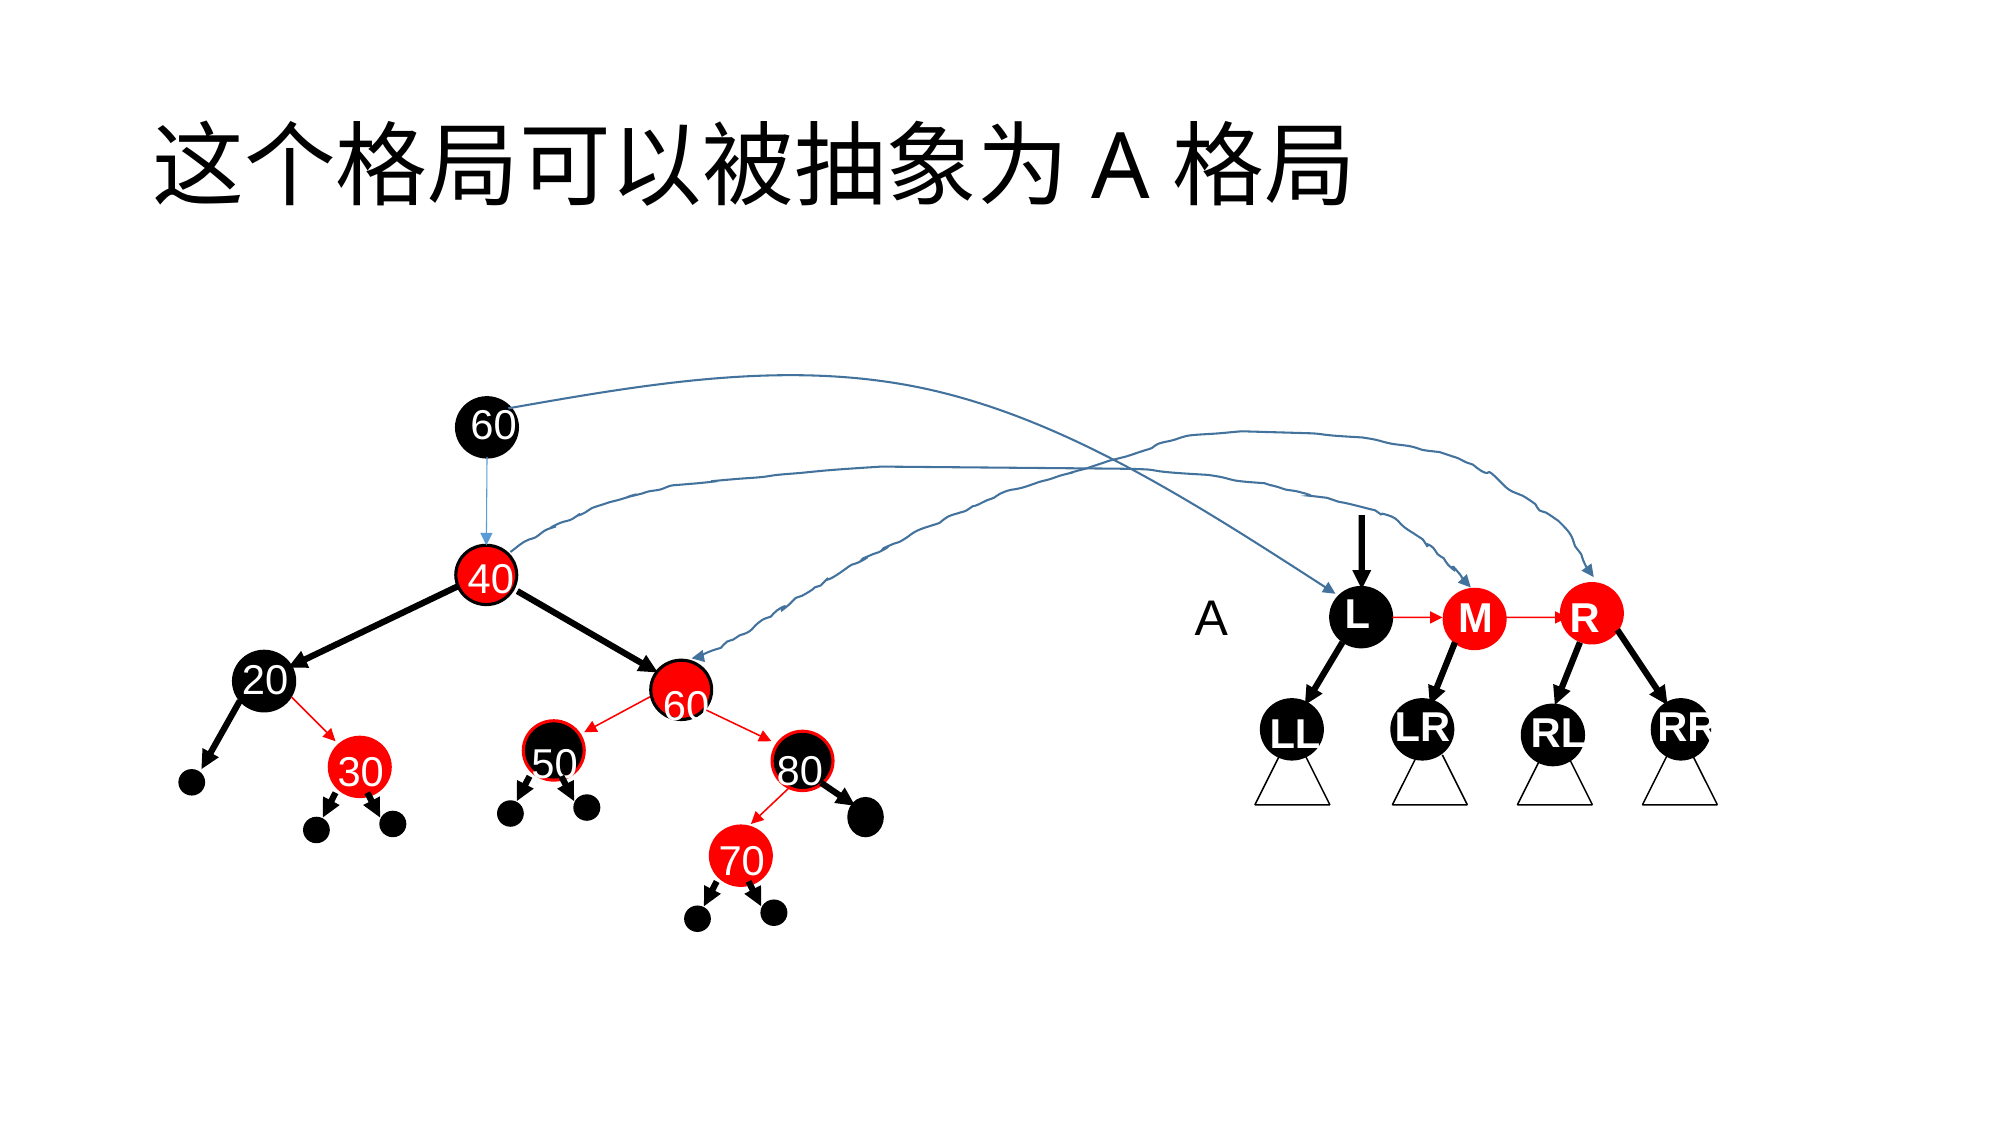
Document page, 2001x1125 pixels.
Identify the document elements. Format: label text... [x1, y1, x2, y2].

text_box [545, 374, 1113, 472]
text_box [519, 465, 1084, 565]
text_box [452, 544, 542, 610]
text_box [455, 390, 545, 458]
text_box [497, 720, 606, 826]
text_box [750, 810, 761, 824]
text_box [303, 737, 412, 843]
text_box [317, 722, 335, 737]
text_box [179, 644, 317, 795]
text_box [648, 660, 738, 736]
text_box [1179, 514, 1752, 805]
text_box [761, 731, 883, 837]
title 这个格局可以被抽象为A格局 [137, 59, 1863, 278]
text_box [738, 725, 761, 742]
text_box [691, 430, 1551, 660]
text_box [542, 605, 648, 672]
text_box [684, 825, 793, 932]
